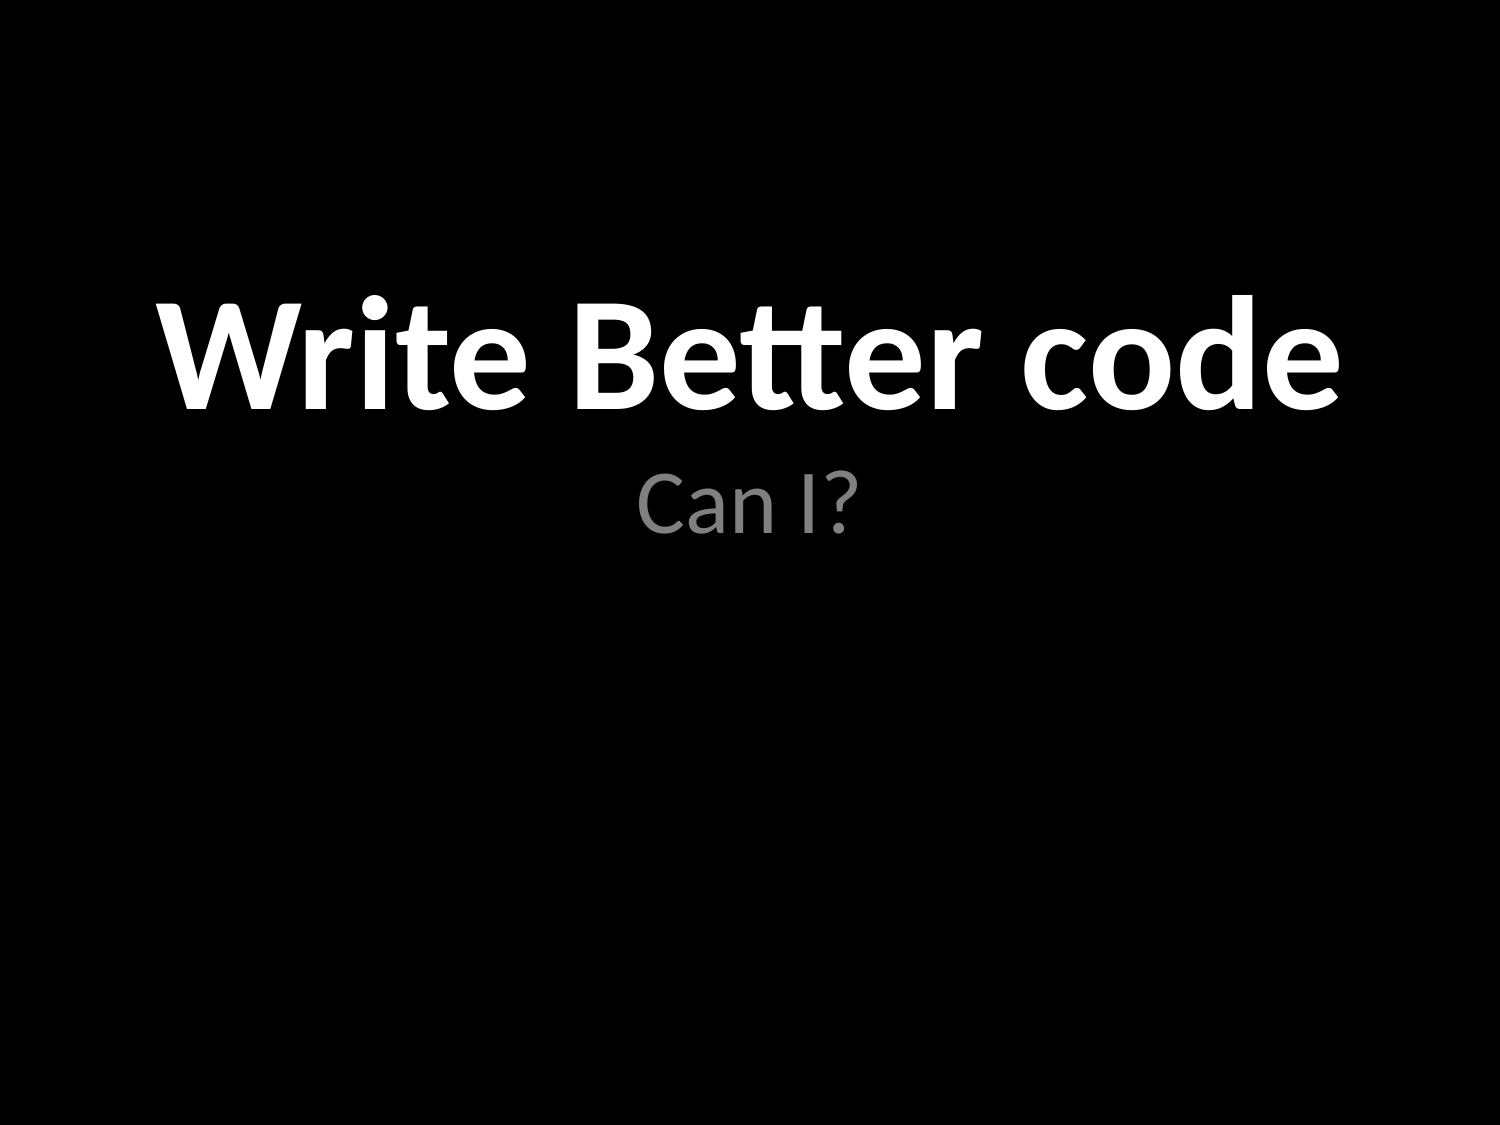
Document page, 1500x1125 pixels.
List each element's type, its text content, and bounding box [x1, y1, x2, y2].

title Write Better code Can I? [0, 231, 1500, 567]
